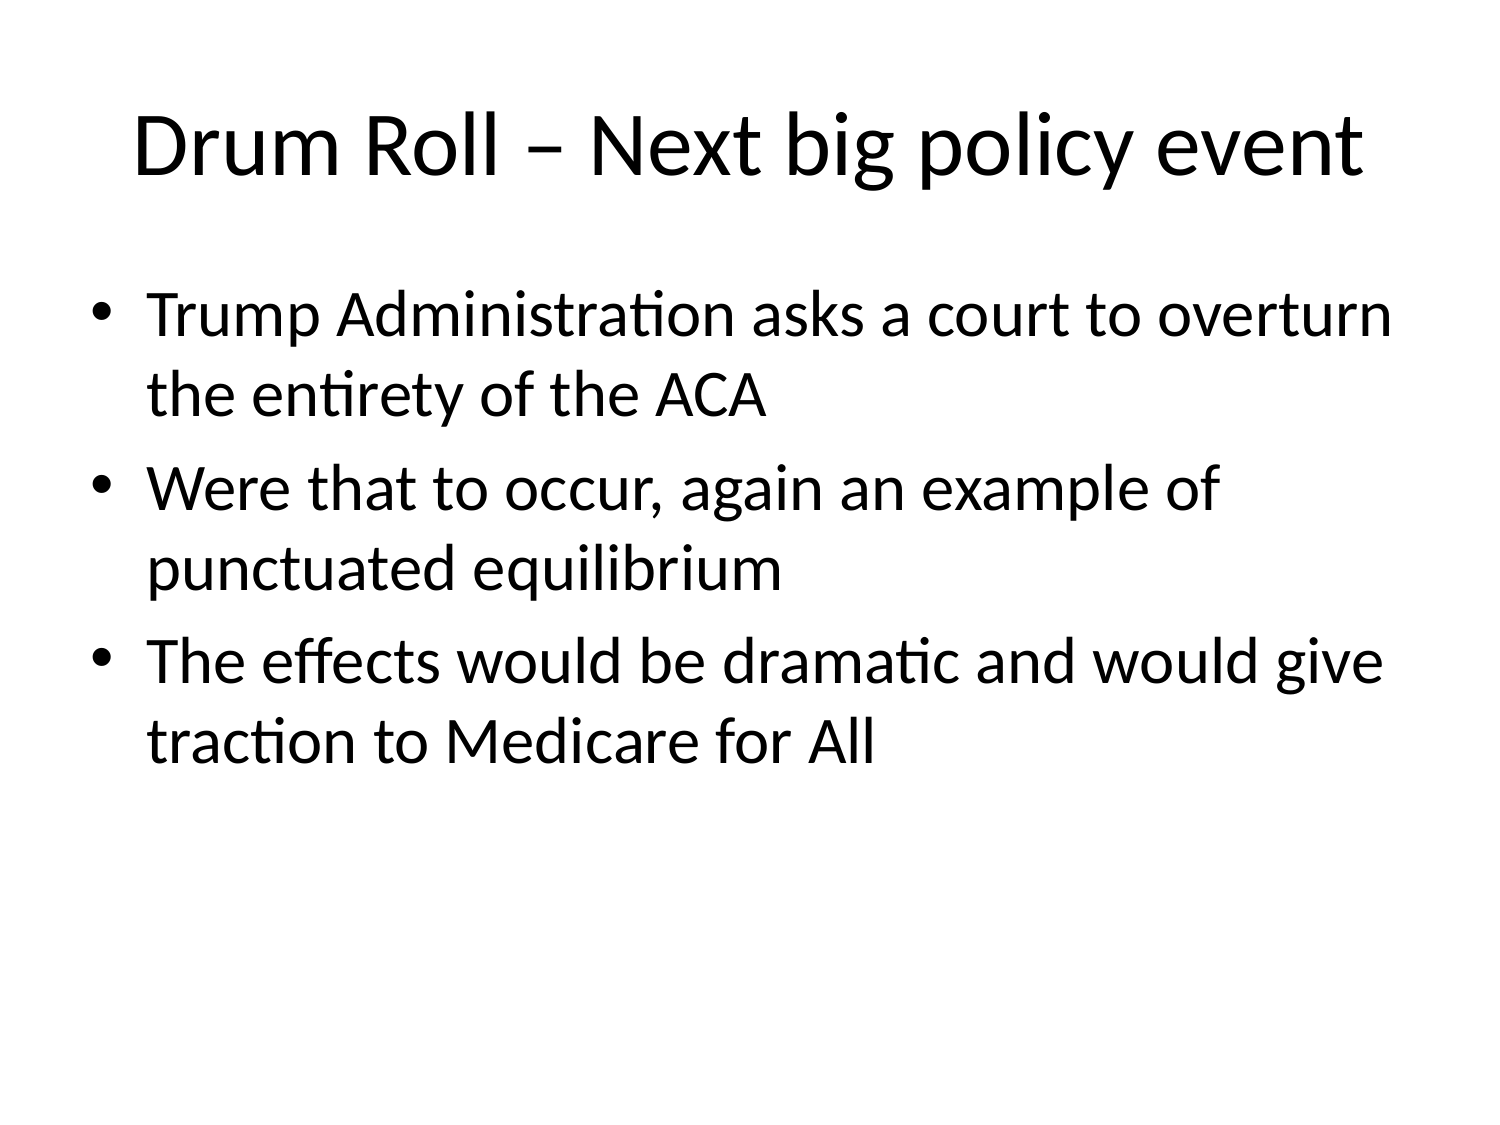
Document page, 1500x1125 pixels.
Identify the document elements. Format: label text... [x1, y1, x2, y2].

title Drum Roll – Next big policy event [75, 45, 1425, 233]
list Trump Administration asks a court to overturn the entirety of the ACA Were that to occur, again an example of punctuated equilibrium The effects would be dramatic and would give traction to Medicare for All [75, 262, 1425, 1005]
